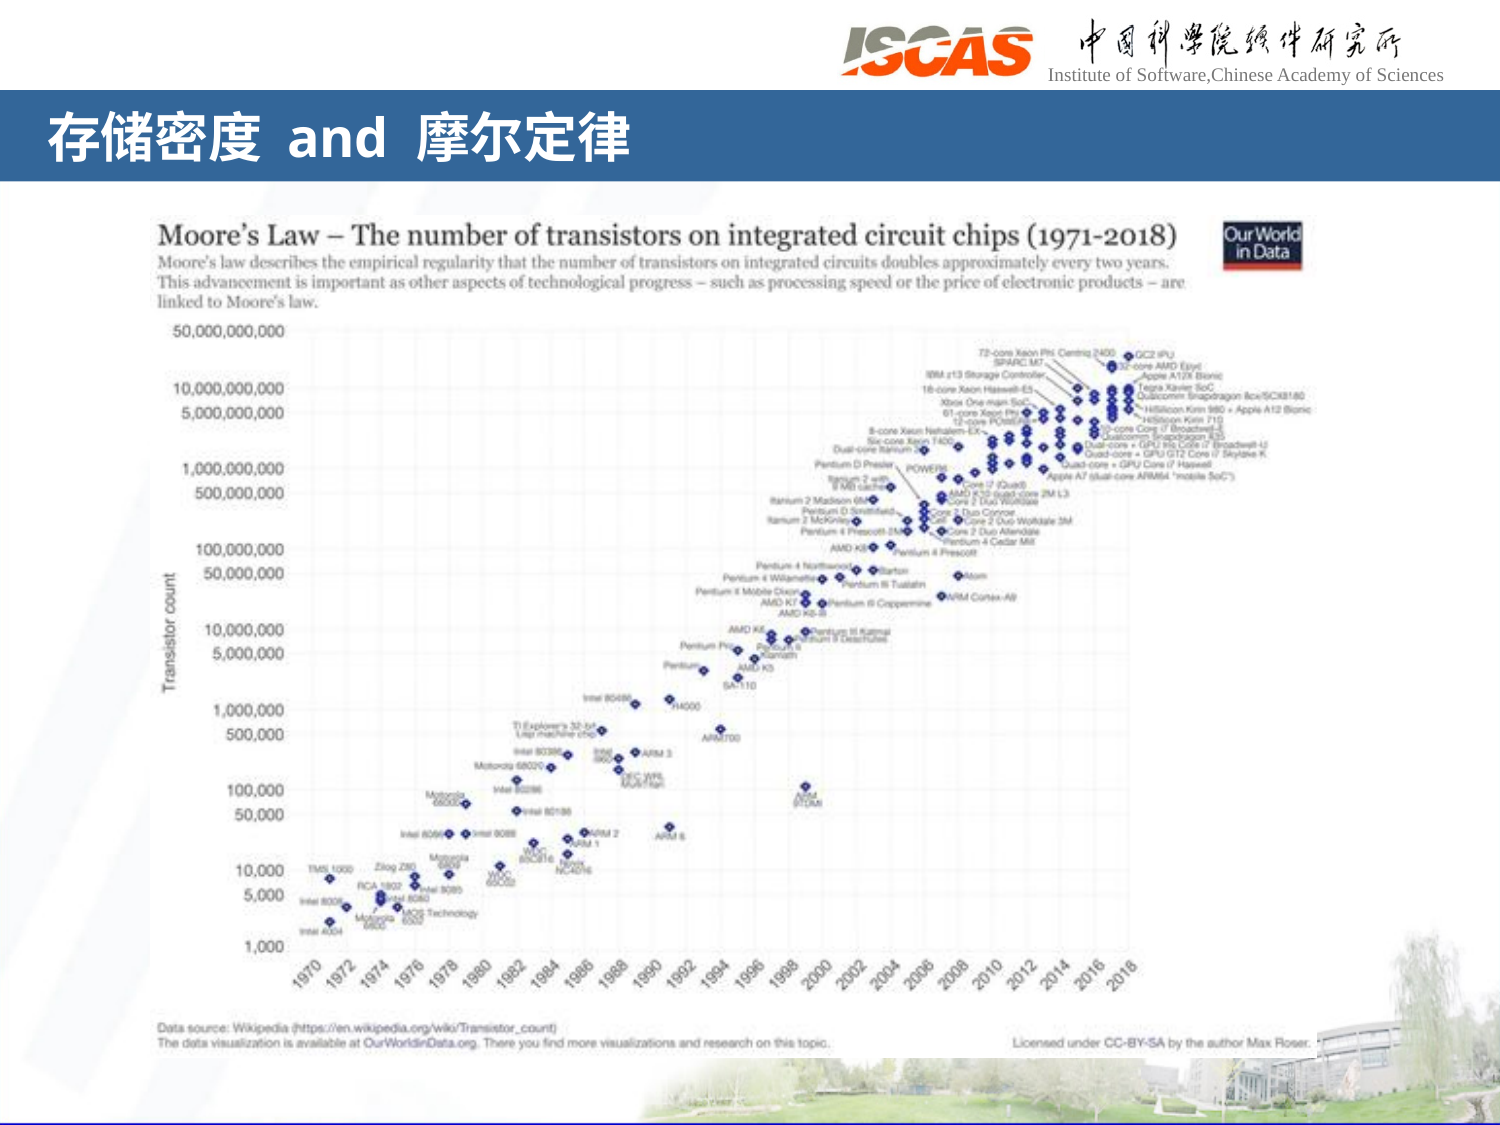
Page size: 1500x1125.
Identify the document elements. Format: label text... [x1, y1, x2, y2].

picture [0, 182, 1500, 1125]
picture [1077, 15, 1402, 71]
picture [837, 18, 1045, 87]
title 存储密度 and 摩尔定律 [0, 89, 1500, 182]
